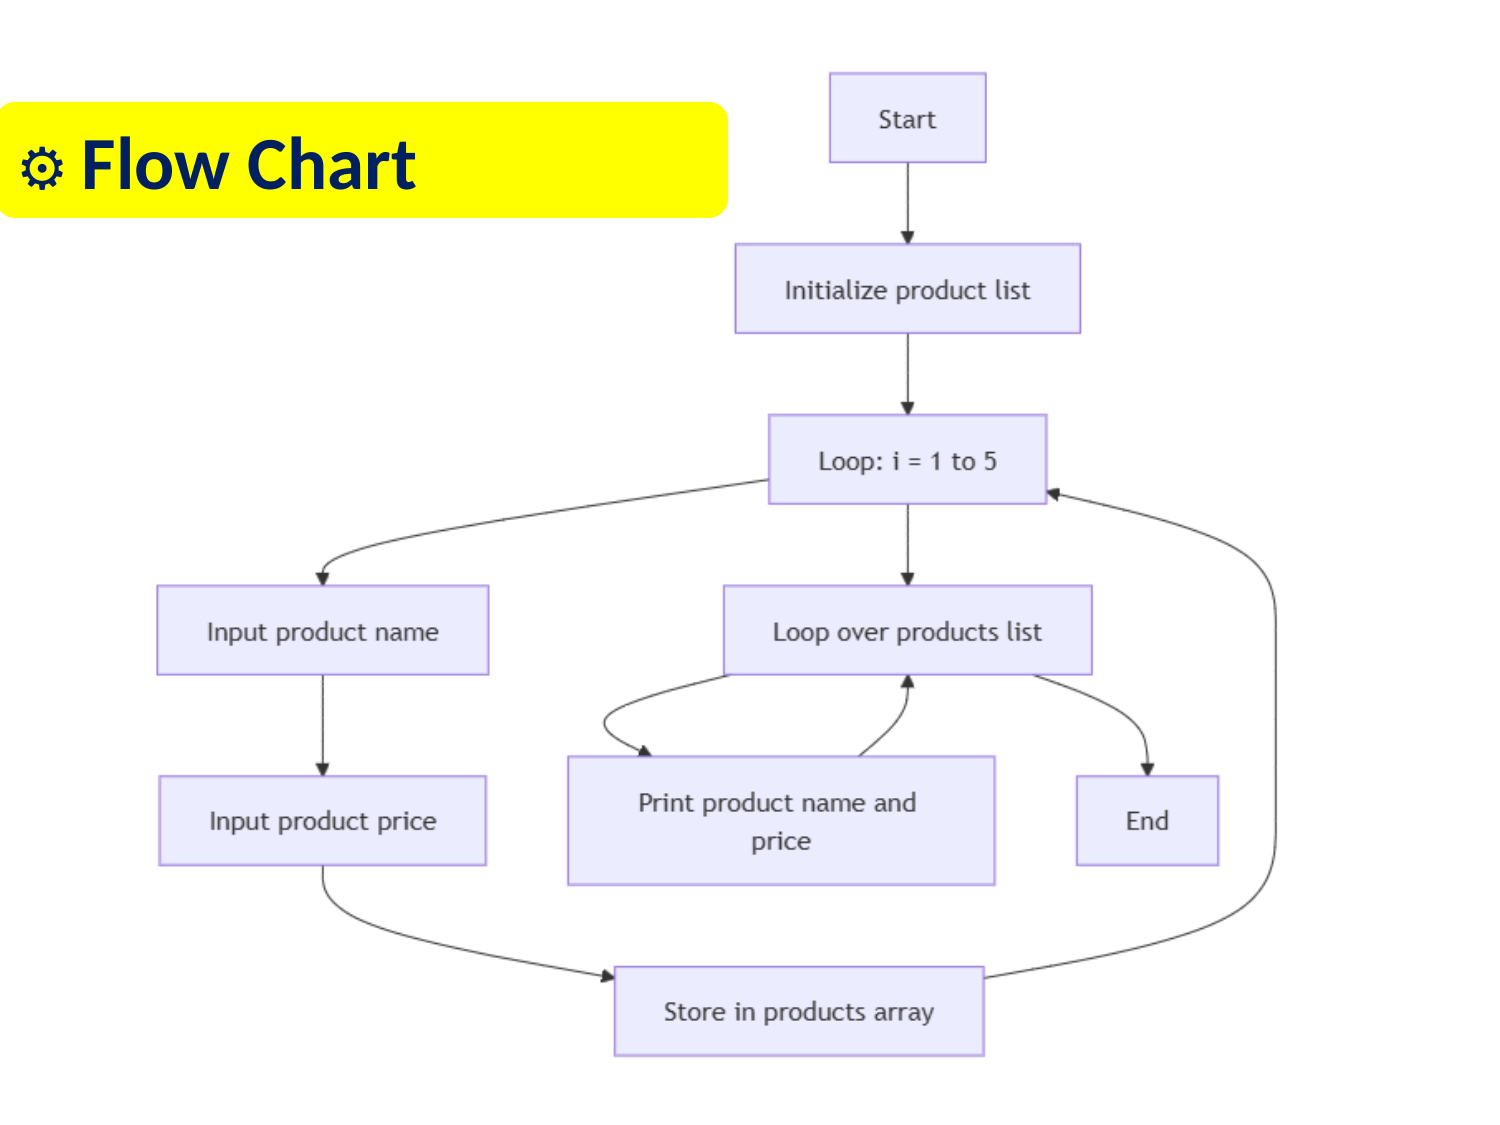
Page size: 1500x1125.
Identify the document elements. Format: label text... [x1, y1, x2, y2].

text_box ⚙ Flow Chart [0, 101, 96, 218]
picture [101, 54, 1355, 1069]
